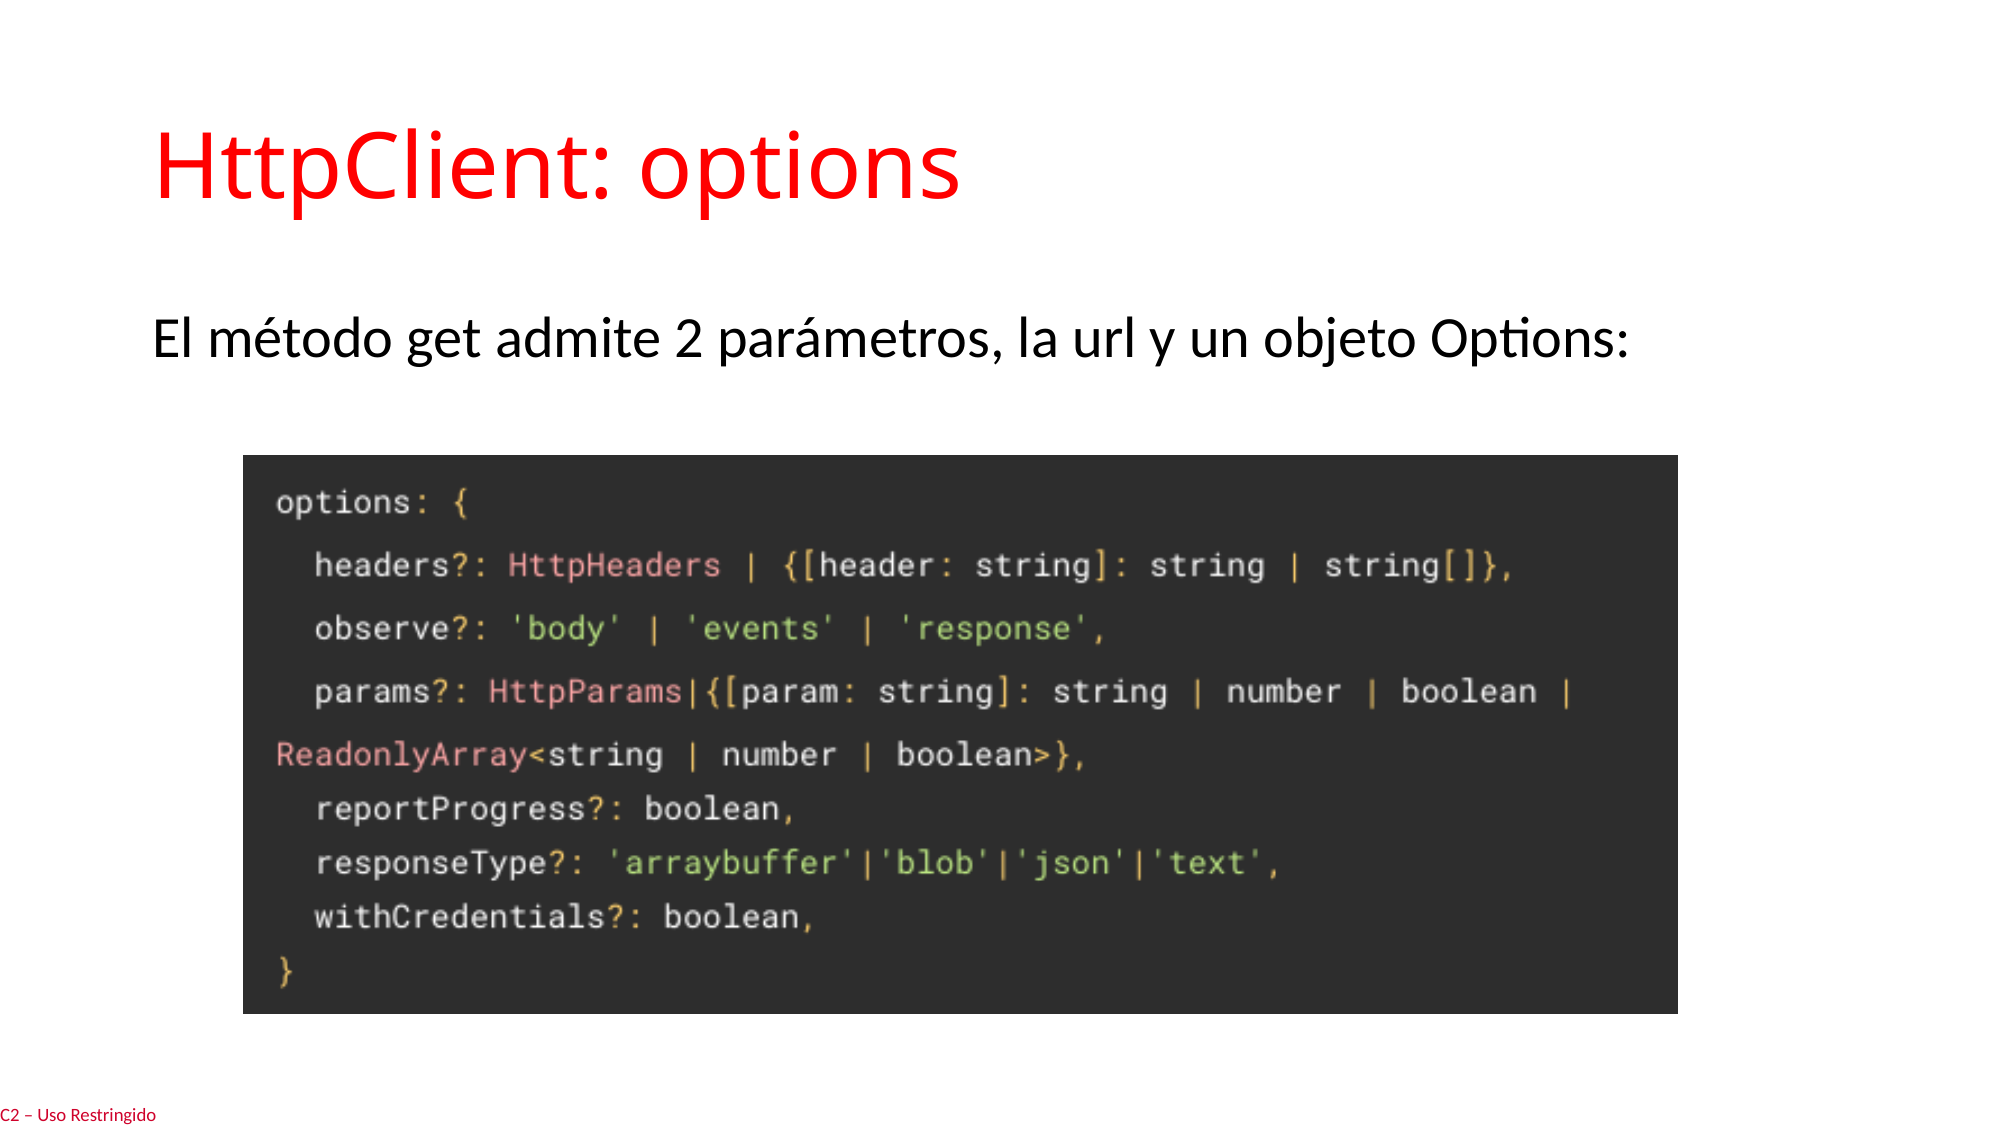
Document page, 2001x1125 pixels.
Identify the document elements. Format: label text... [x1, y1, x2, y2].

list El método get admite 2 parámetros, la url y un objeto Options: [137, 299, 1863, 1014]
picture [243, 455, 1678, 1014]
title HttpClient: options [137, 59, 1863, 278]
